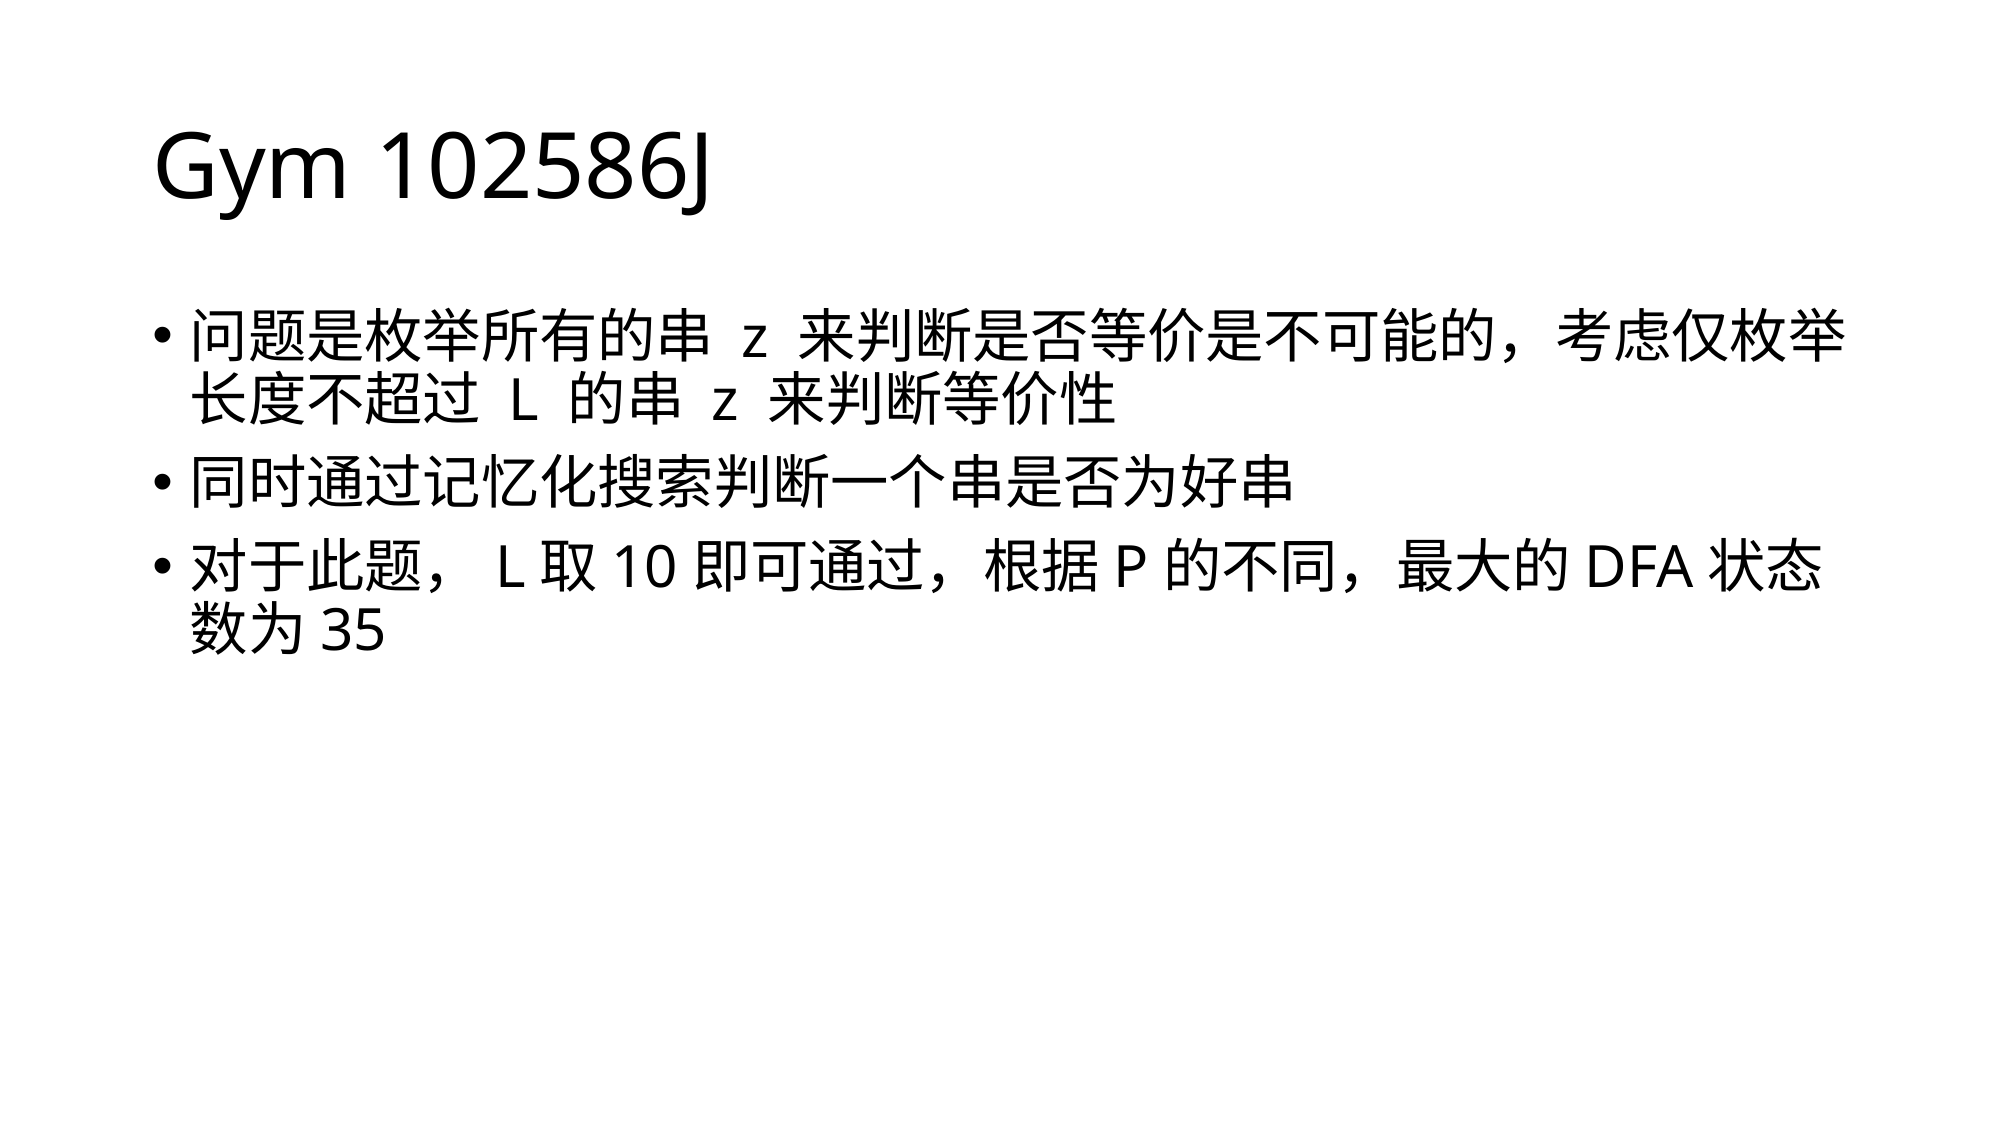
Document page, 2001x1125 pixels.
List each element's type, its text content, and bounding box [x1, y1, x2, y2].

title Gym 102586J [137, 59, 1863, 278]
list 问题是枚举所有的串 z 来判断是否等价是不可能的，考虑仅枚举长度不超过 L 的串 z 来判断等价性 同时通过记忆化搜索判断一个串是否为好串 对于此题，L取10即可通过，根据P的不同，最大的DFA状态数为35 [137, 299, 1863, 1014]
